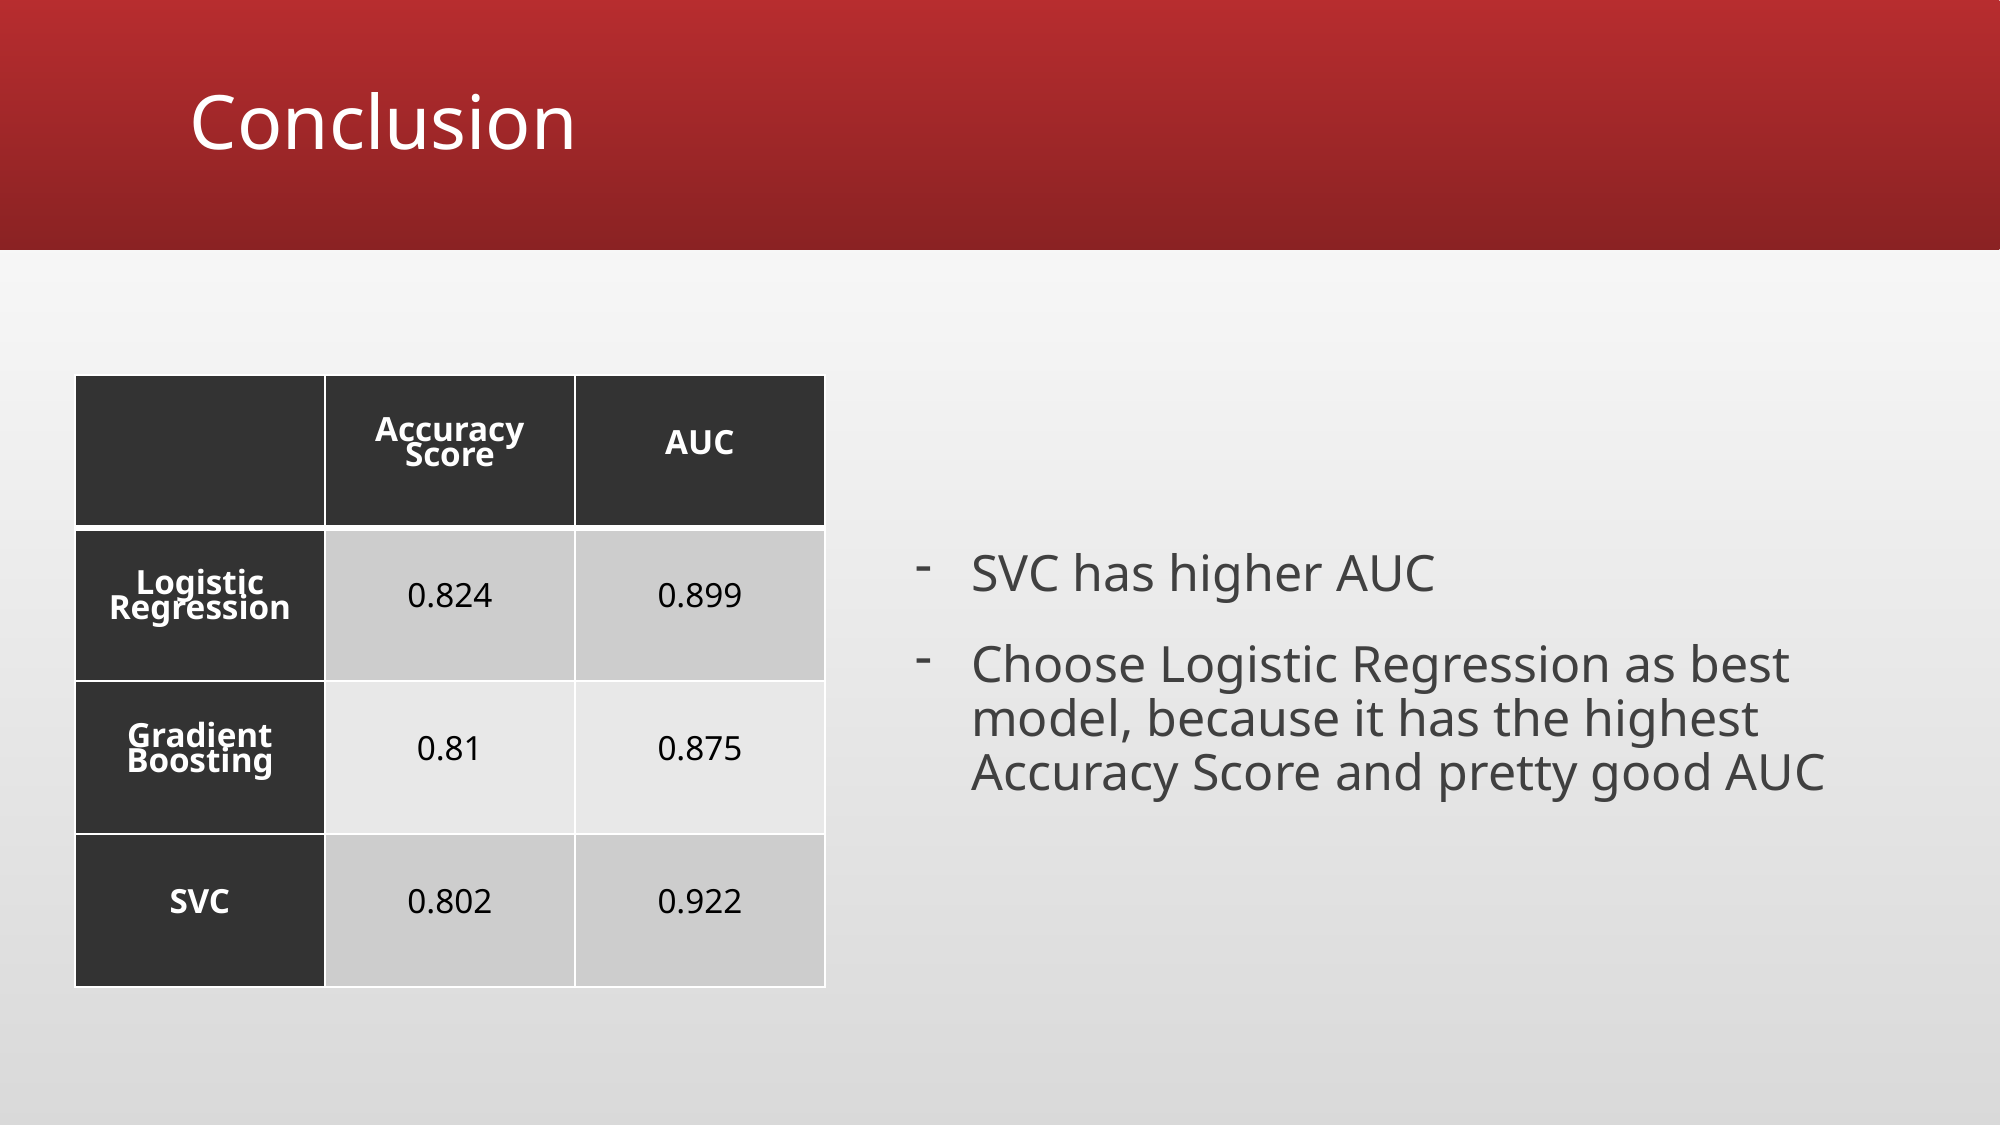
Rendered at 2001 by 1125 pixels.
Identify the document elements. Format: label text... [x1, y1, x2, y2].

text_box SVC has higher AUC Choose Logistic Regression as best model, because it has the highest Accuracy Score and pretty good AUC [899, 299, 1863, 1050]
table_header Accuracy Score [326, 376, 574, 525]
table_cell 0.899 [576, 531, 824, 680]
table_cell 0.802 [326, 835, 574, 986]
table_cell Logistic Regression [76, 531, 324, 680]
title Conclusion [174, 16, 1825, 234]
table_cell 0.81 [326, 682, 574, 833]
table_header [76, 376, 324, 525]
table_cell 0.824 [326, 531, 574, 680]
table_cell 0.922 [576, 835, 824, 986]
table_cell 0.875 [576, 682, 824, 833]
table_cell Gradient Boosting [76, 682, 324, 833]
table_cell SVC [76, 835, 324, 986]
table_header AUC [576, 376, 824, 525]
